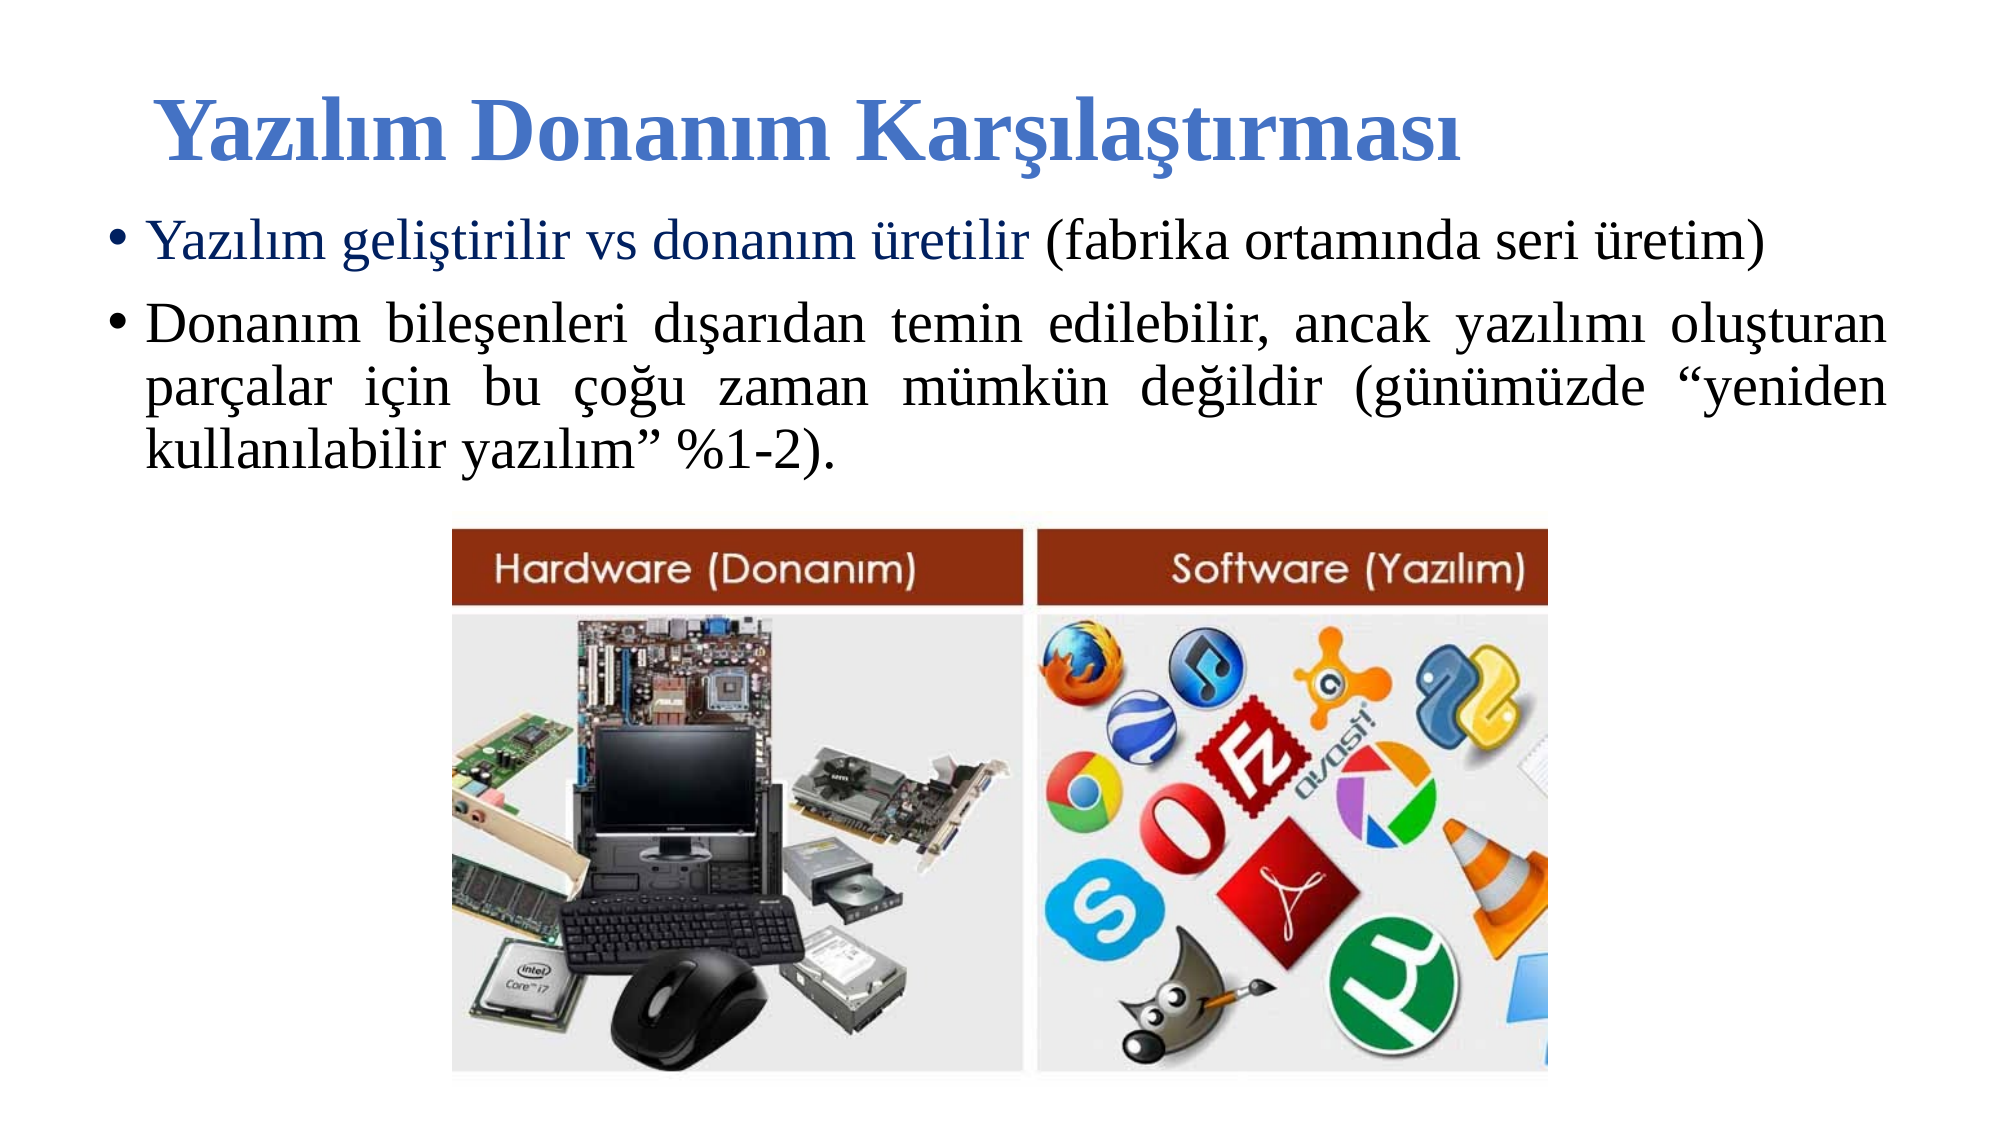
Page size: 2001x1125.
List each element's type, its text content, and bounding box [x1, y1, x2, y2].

picture [452, 511, 1548, 1087]
title Yazılım Donanım Karşılaştırması [137, 59, 1863, 201]
list Yazılım geliştirilir vs donanım üretilir (fabrika ortamında seri üretim) Donanım bileşenleri dışarıdan temin edilebilir, ancak yazılımı oluşturan parçalar için bu çoğu zaman mümkün değildir (günümüzde “yeniden kullanılabilir yazılım” %1-2). [92, 201, 1904, 1002]
